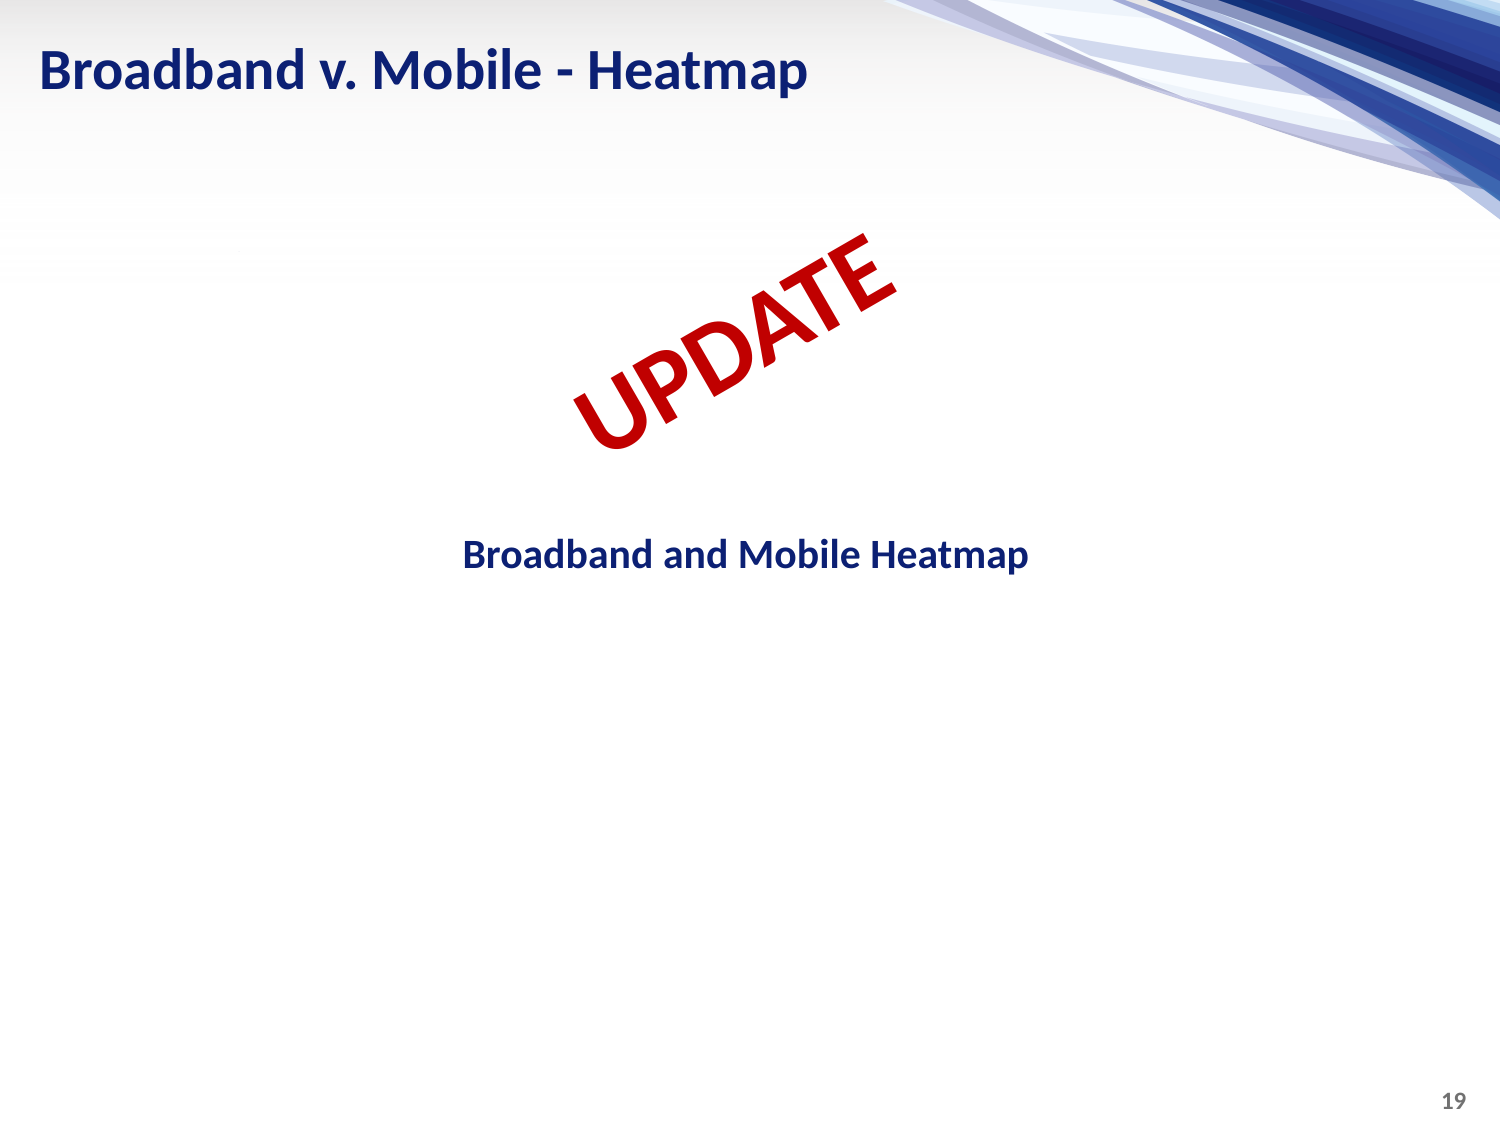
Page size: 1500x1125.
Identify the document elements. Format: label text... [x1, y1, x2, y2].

text_box Broadband and Mobile Heatmap [447, 506, 1053, 584]
text_box UPDATE [465, 182, 1028, 552]
title Broadband v. Mobile - Heatmap [24, 37, 1417, 125]
picture [0, 0, 1500, 1125]
